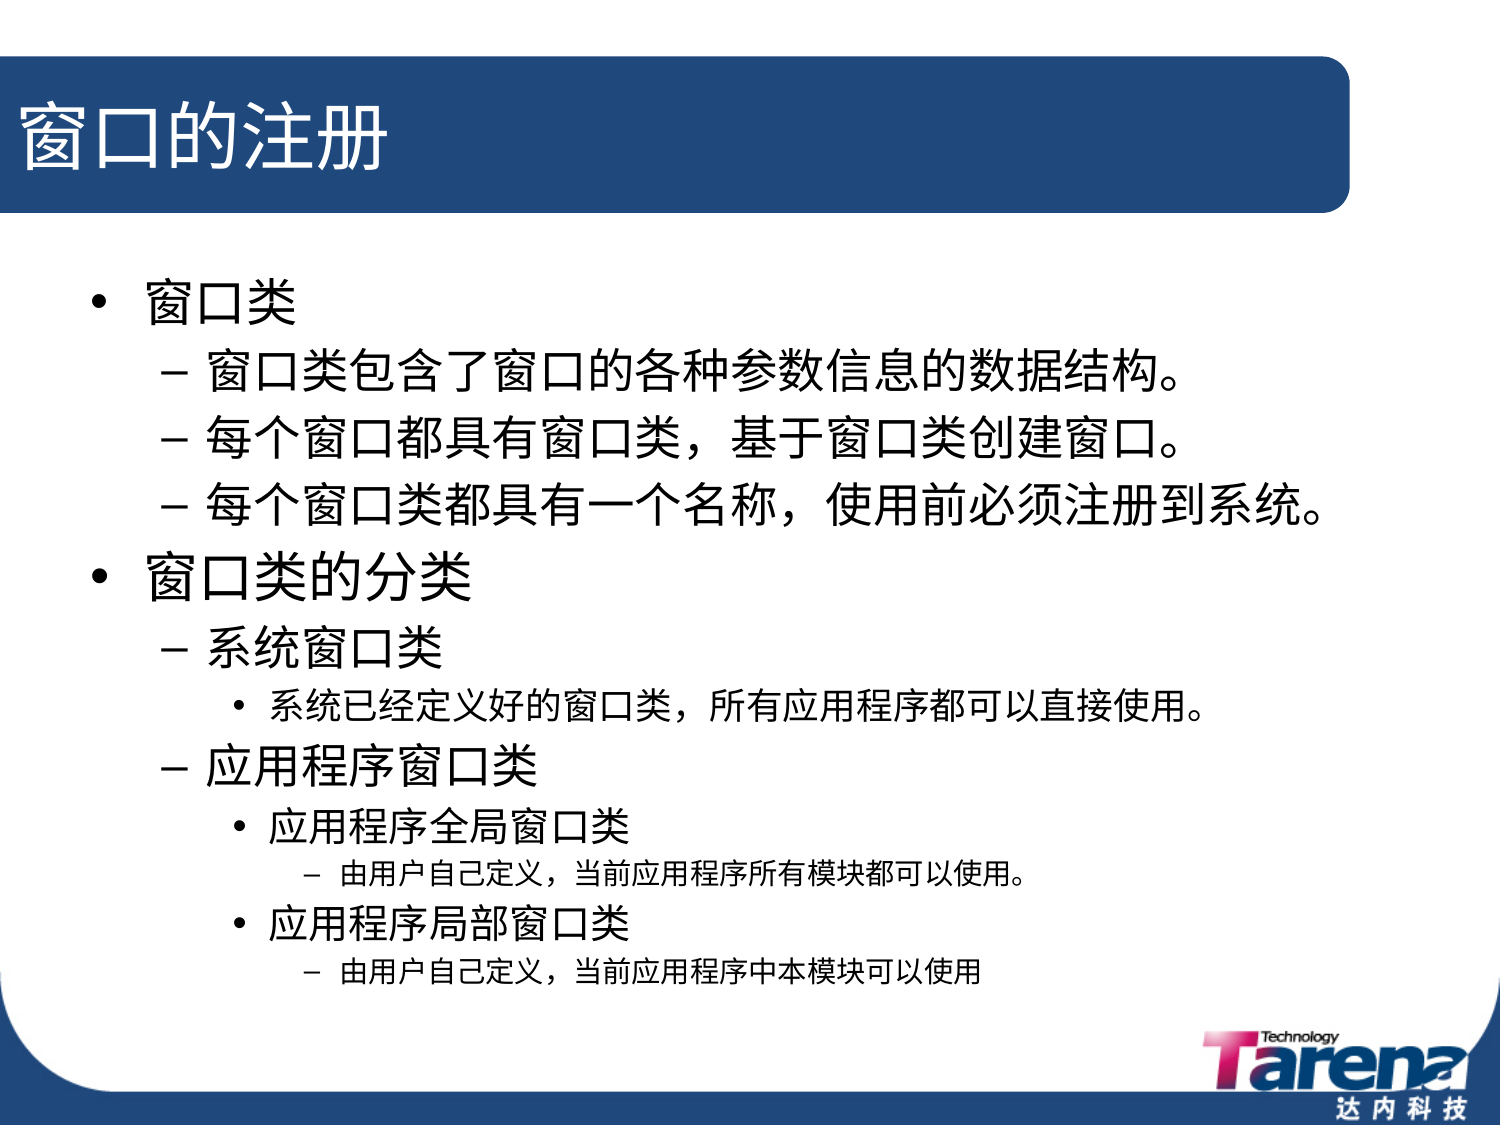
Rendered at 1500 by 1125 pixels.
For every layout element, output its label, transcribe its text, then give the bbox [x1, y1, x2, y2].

title 窗口的注册 [0, 58, 1346, 212]
picture [0, 0, 1500, 1125]
list 窗口类 窗口类包含了窗口的各种参数信息的数据结构。 每个窗口都具有窗口类，基于窗口类创建窗口。 每个窗口类都具有一个名称，使用前必须注册到系统。 窗口类的分类 系统窗口类 系统已经定义好的窗口类，所有应用程序都可以直接使用。 应用程序窗口类 应用程序全局窗口类 由用户自己定义，当前应用程序所有模块都可以使用。 应用程序局部窗口类 由用户自己定义，当前应用程序中本模块可以使用 [74, 262, 1426, 1006]
